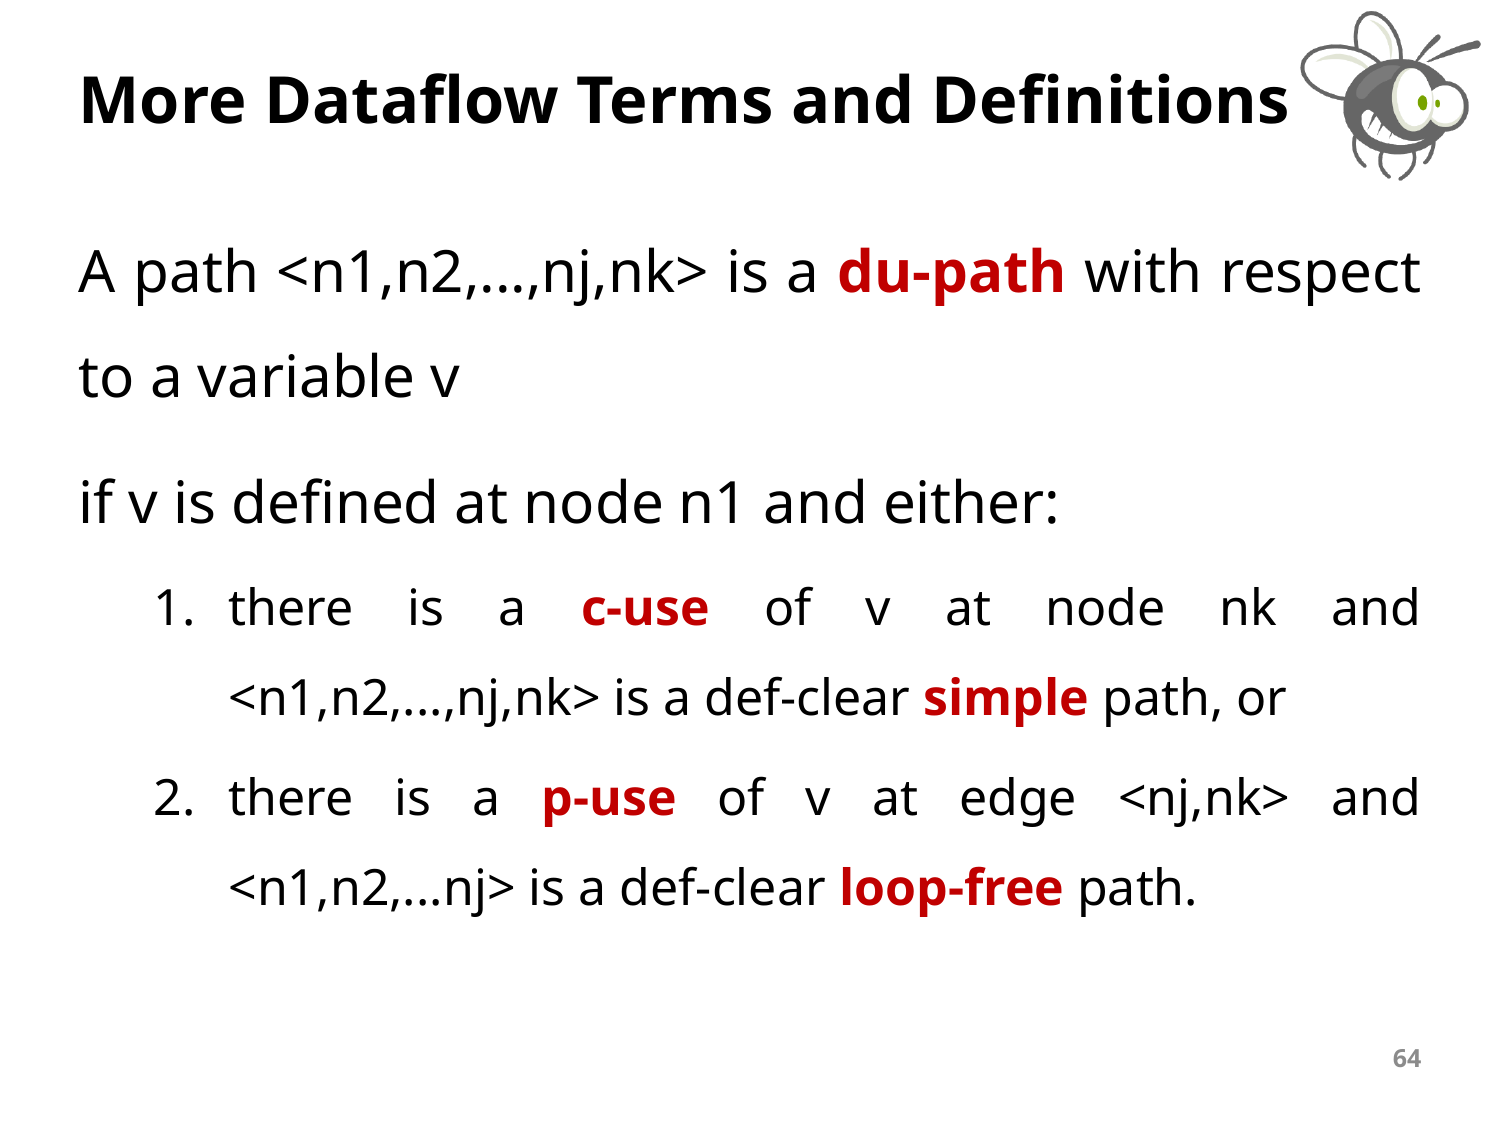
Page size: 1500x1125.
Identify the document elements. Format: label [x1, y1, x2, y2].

picture [1291, 1, 1488, 187]
list [63, 191, 1437, 997]
slide_number [1275, 1029, 1437, 1090]
title [63, 43, 1437, 161]
